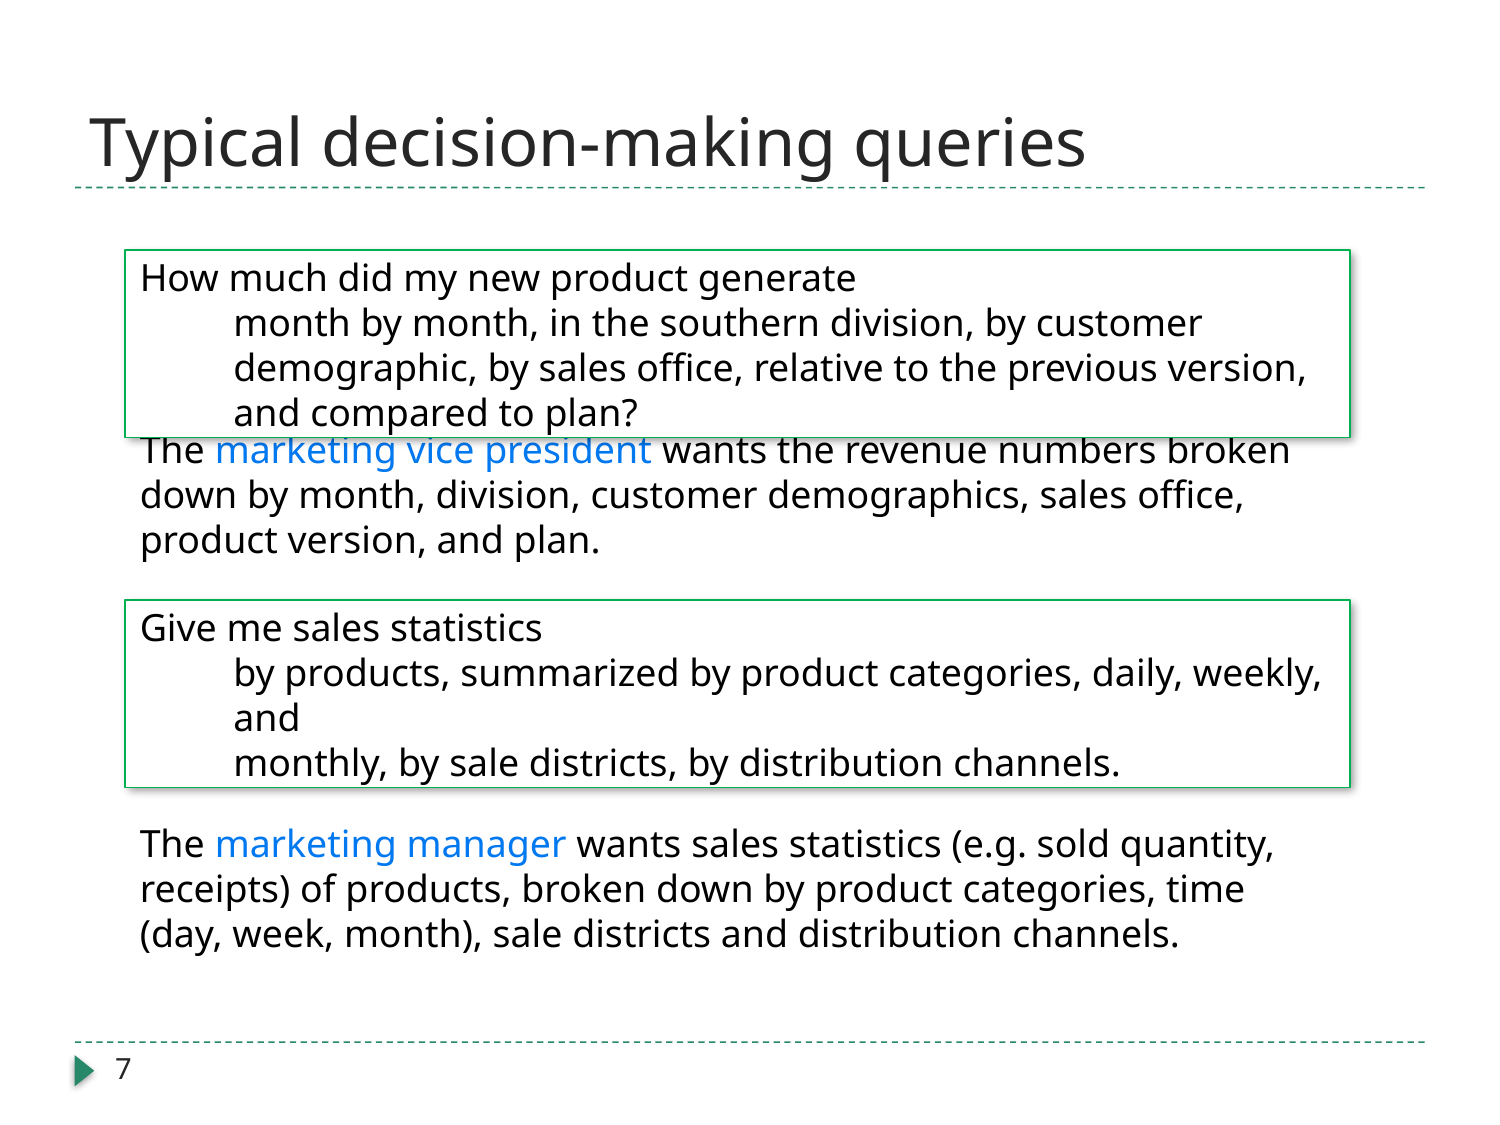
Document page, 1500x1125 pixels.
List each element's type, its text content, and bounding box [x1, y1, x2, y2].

text_box The marketing manager wants sales statistics (e.g. sold quantity, receipts) of products, broken down by product categories, time (day, week, month), sale districts and distribution channels. [123, 811, 1352, 964]
slide_number 7 [100, 1042, 426, 1103]
text_box Give me sales statistics by products, summarized by product categories, daily, weekly, and monthly, by sale districts, by distribution channels. [123, 598, 1352, 789]
text_box How much did my new product generate month by month, in the southern division, by customer demographic, by sales office, relative to the previous version, and compared to plan? [123, 248, 1352, 439]
title Typical decision-making queries [75, 24, 1425, 188]
text_box The marketing vice president wants the revenue numbers broken down by month, division, customer demographics, sales office, product version, and plan. [123, 442, 1352, 551]
